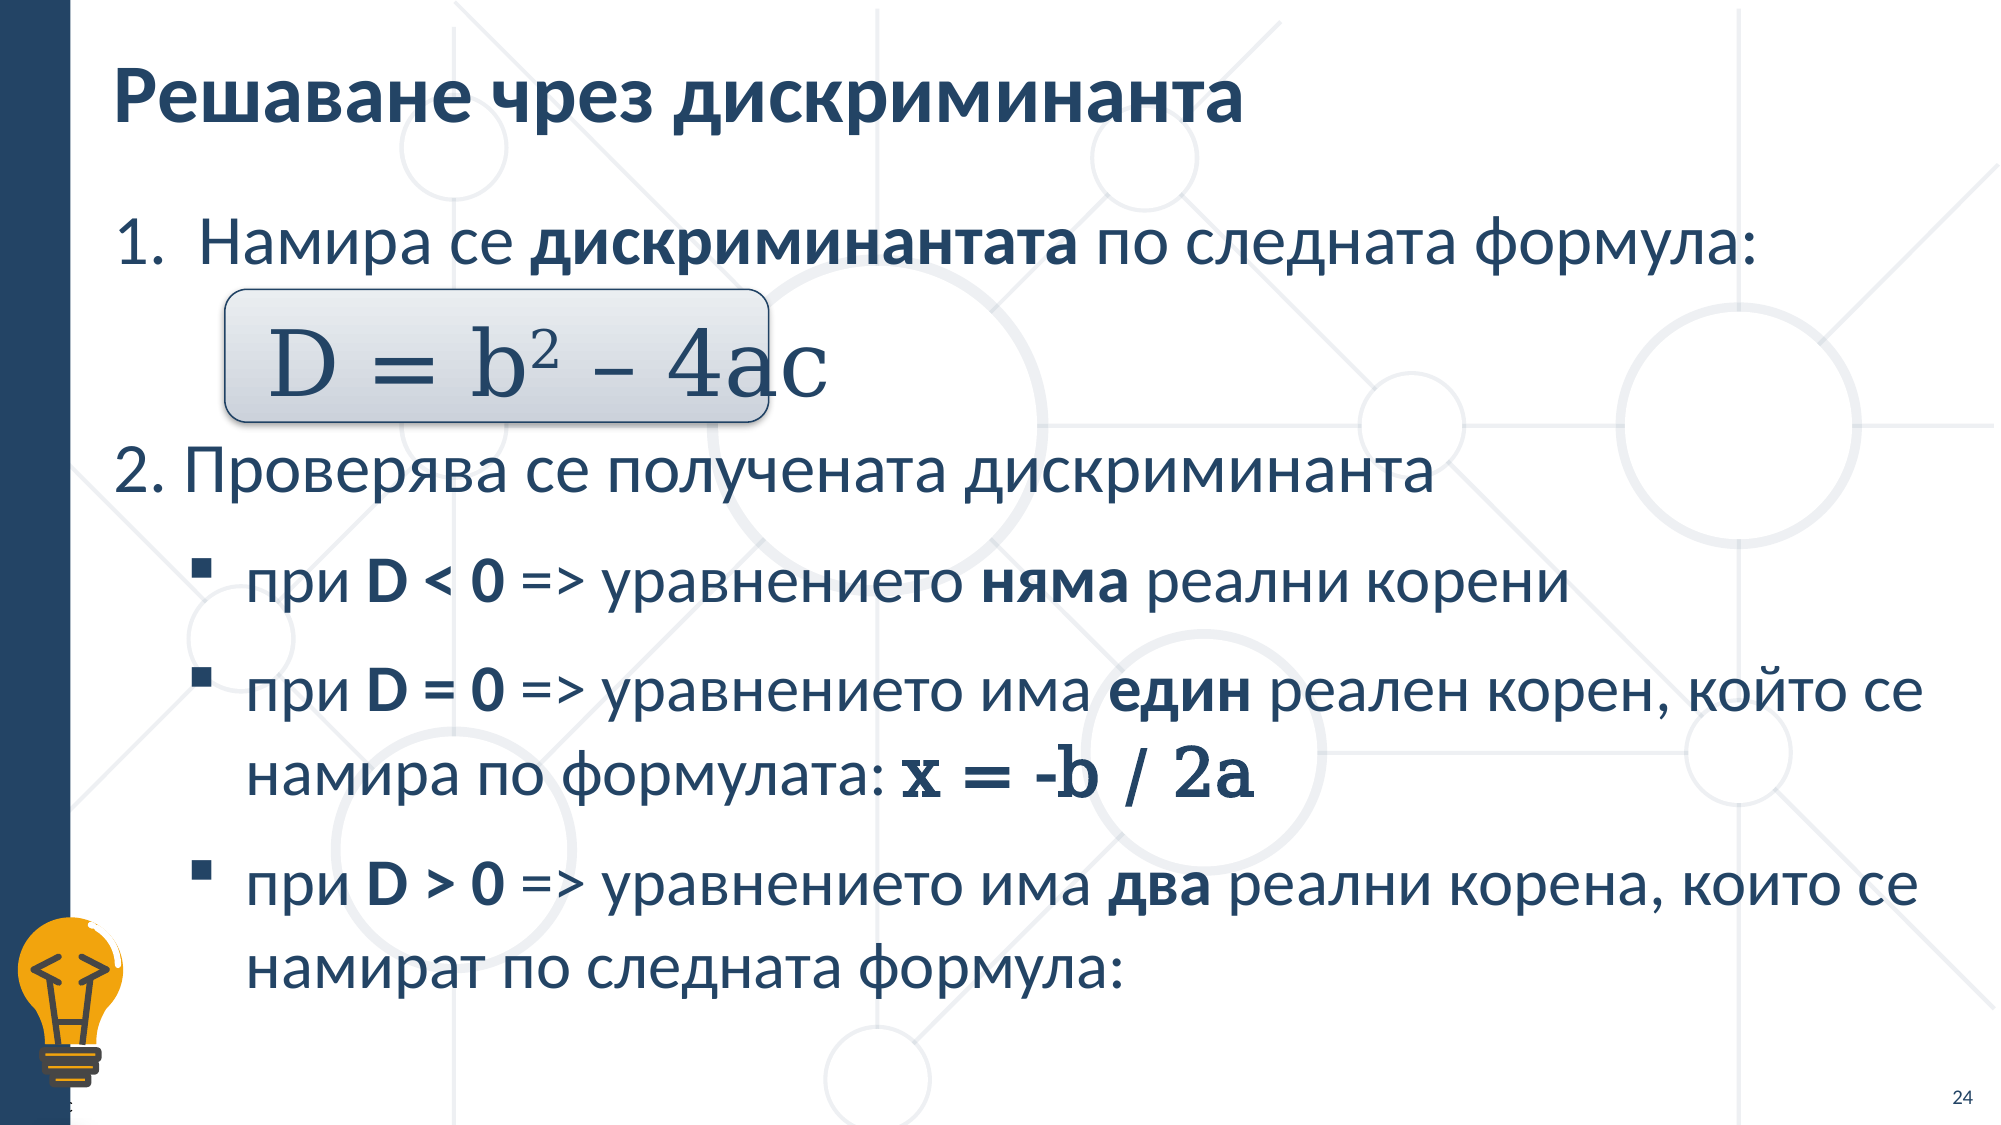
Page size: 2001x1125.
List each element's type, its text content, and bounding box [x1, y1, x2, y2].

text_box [224, 289, 1274, 423]
title Решаване чрез дискриминанта [95, 16, 1968, 162]
slide_number 24 [1927, 1067, 1989, 1117]
